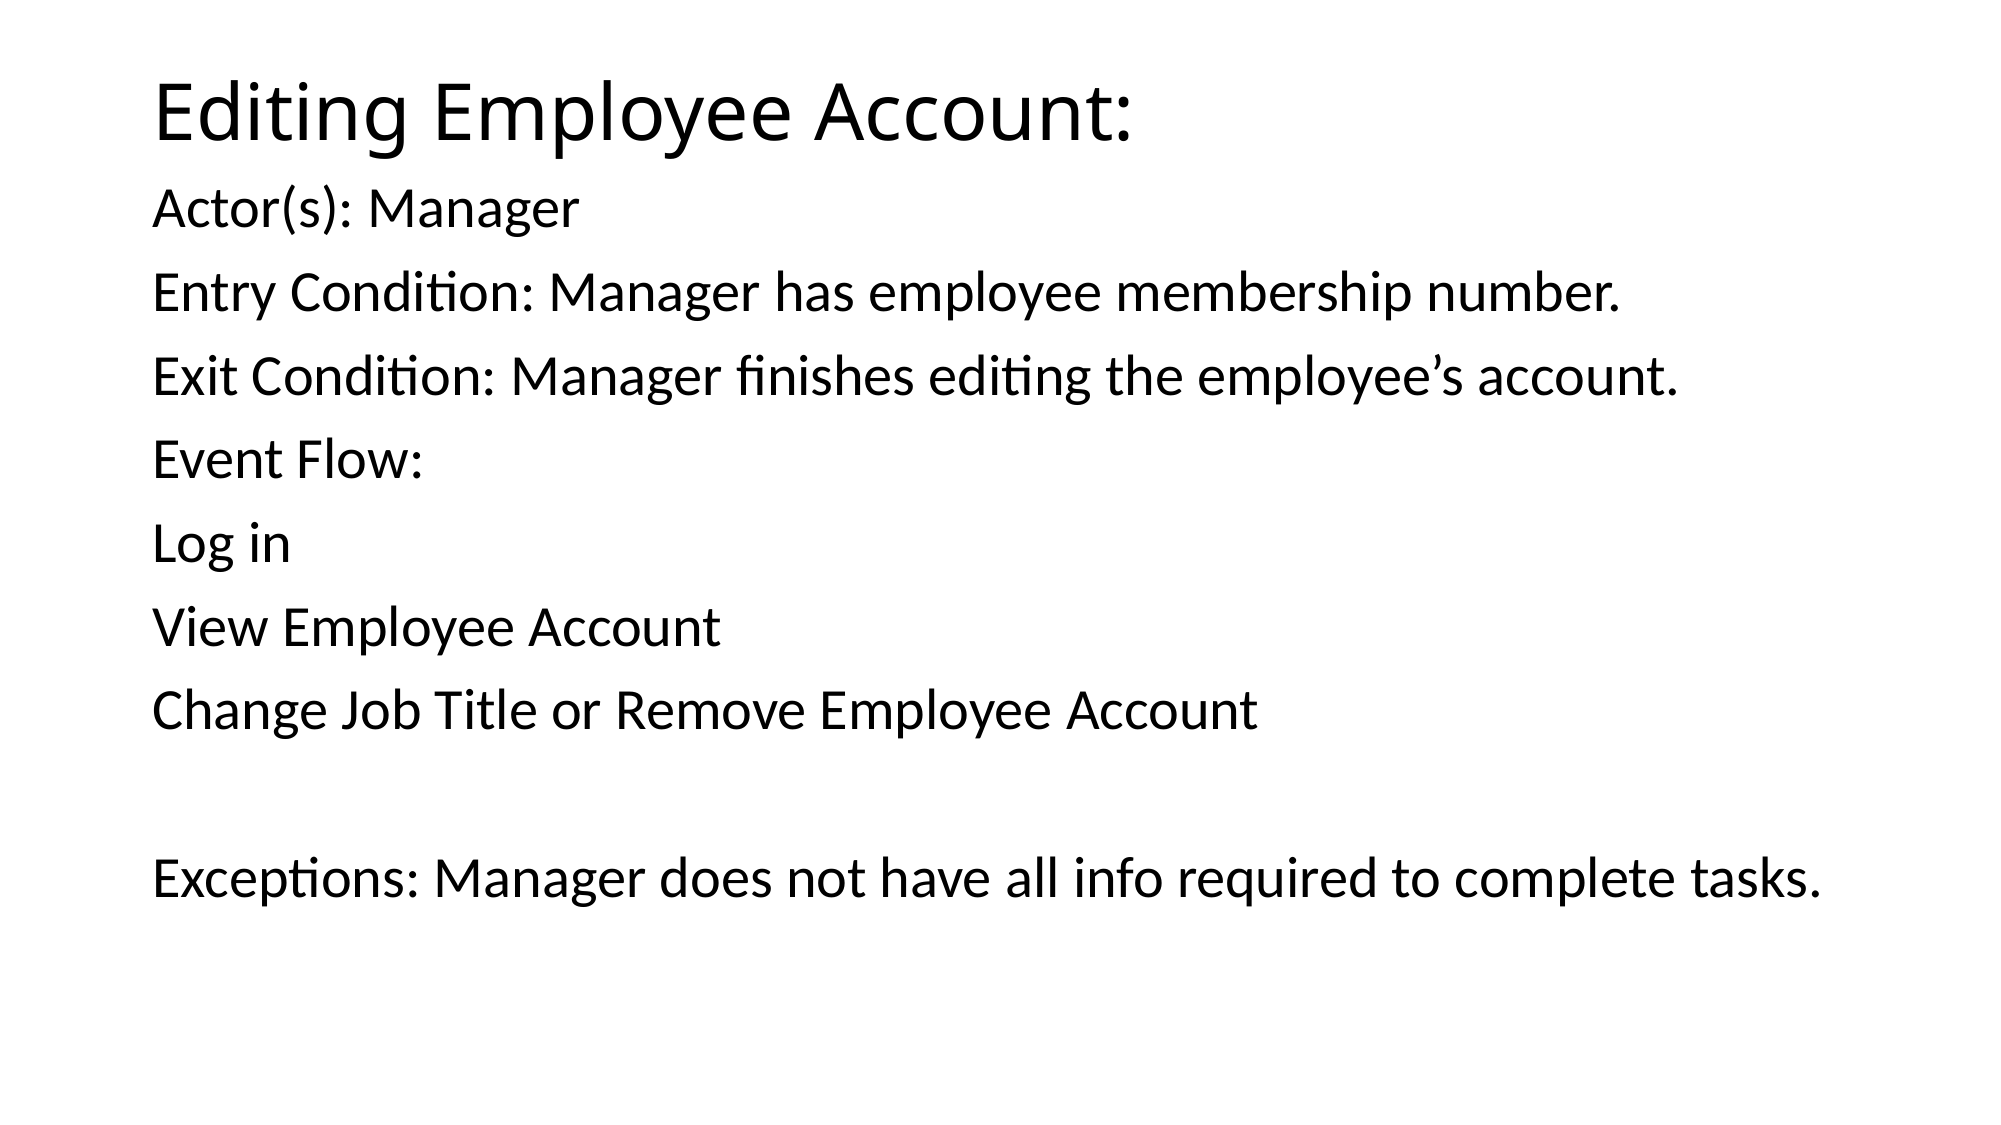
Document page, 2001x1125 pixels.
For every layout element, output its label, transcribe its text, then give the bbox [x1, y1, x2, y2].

title Editing Employee Account: [137, 59, 1156, 169]
list Actor(s): Manager Entry Condition: Manager has employee membership number. Exit Condition: Manager finishes editing the employee’s account. Event Flow: Log in View Employee Account Change Job Title or Remove Employee Account Exceptions: Manager does not have all info required to complete tasks. [137, 169, 1863, 1014]
